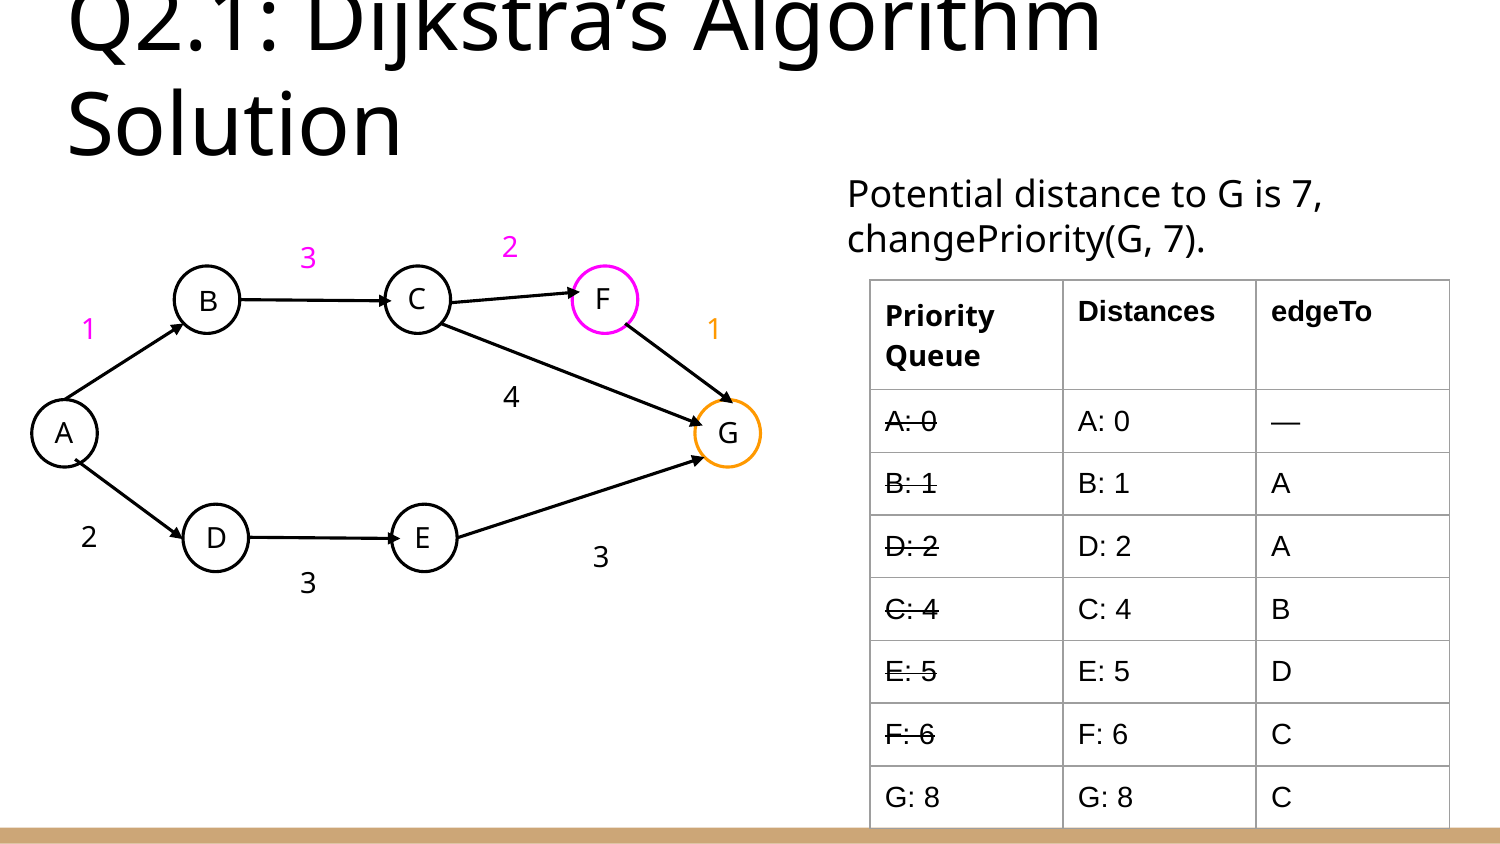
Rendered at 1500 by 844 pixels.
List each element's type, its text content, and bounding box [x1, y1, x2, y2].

title Q2.1: Dijkstra’s Algorithm Solution [51, 51, 1449, 189]
table_cell F: 6 [871, 704, 1062, 765]
table_cell B: 1 [871, 453, 1062, 514]
table_cell A: 0 [1064, 390, 1255, 452]
table_cell C: 4 [1064, 578, 1255, 640]
table_cell G: 8 [871, 767, 1062, 828]
table_cell C: 4 [871, 578, 1062, 640]
text_box Potential distance to G is 7, changePriority(G, 7). [831, 155, 1488, 811]
table_cell C [1257, 767, 1449, 828]
table_cell — [1257, 390, 1449, 452]
table_cell F: 6 [1064, 704, 1255, 765]
table_cell E: 5 [1064, 641, 1255, 702]
table_cell E: 5 [871, 641, 1062, 702]
table_cell C [1257, 704, 1449, 765]
table_cell D: 2 [871, 516, 1062, 577]
table_cell A: 0 [871, 390, 1062, 452]
table_header edgeTo [1257, 281, 1449, 389]
table_header Distances [1064, 281, 1255, 389]
table_header Priority Queue [871, 281, 1062, 389]
table_cell D [1257, 641, 1449, 702]
table_cell A [1257, 516, 1449, 577]
table_cell B: 1 [1064, 453, 1255, 514]
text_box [31, 213, 761, 618]
table_cell B [1257, 578, 1449, 640]
table_cell D: 2 [1064, 516, 1255, 577]
table_cell A [1257, 453, 1449, 514]
table_cell G: 8 [1064, 767, 1255, 828]
